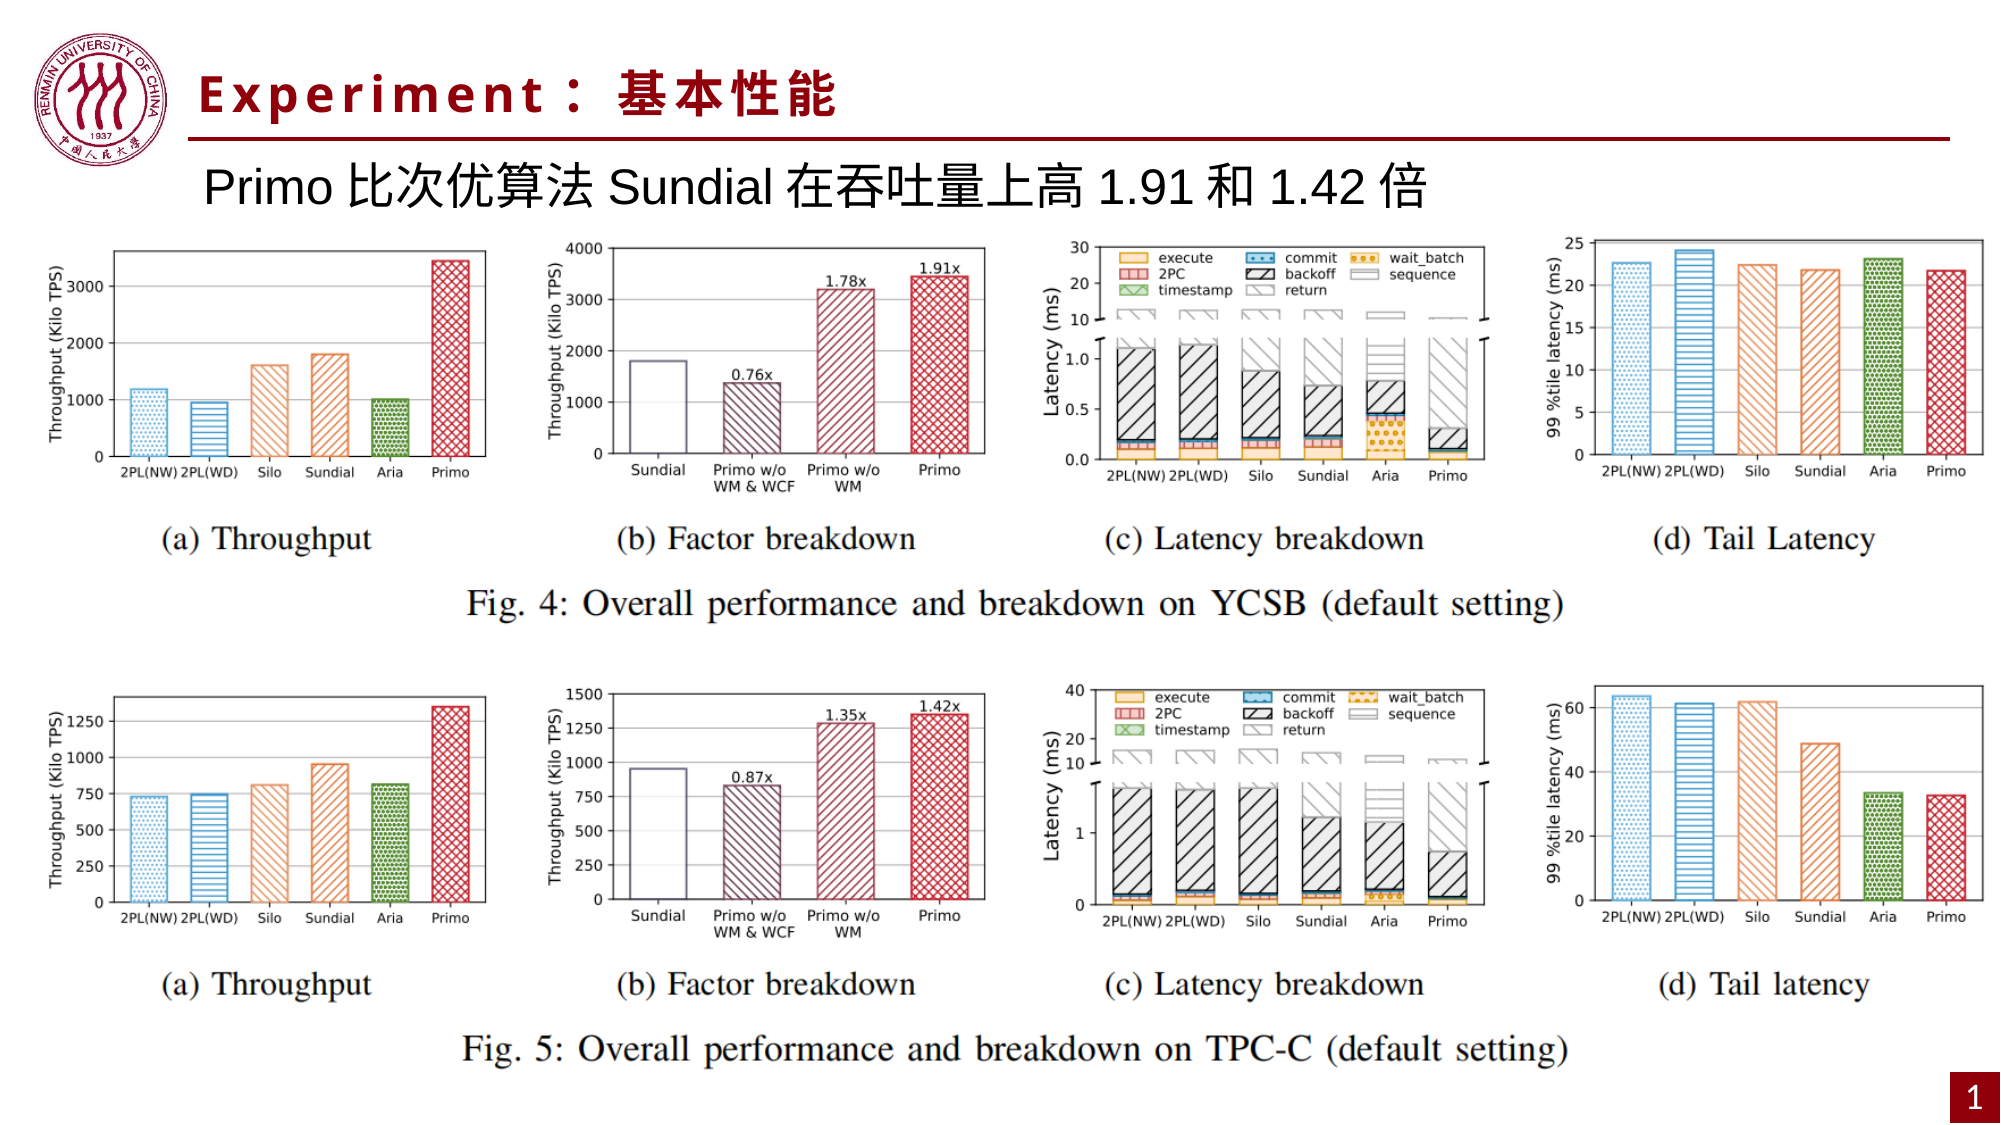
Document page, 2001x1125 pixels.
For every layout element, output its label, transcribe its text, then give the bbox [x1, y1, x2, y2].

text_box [1949, 1072, 2000, 1125]
text_box Experiment：基本性能 [183, 55, 852, 130]
picture [23, 231, 2000, 1072]
text_box Primo比次优算法Sundial在吞吐量上高1.91和1.42倍 [188, 147, 1843, 223]
picture [32, 15, 172, 182]
